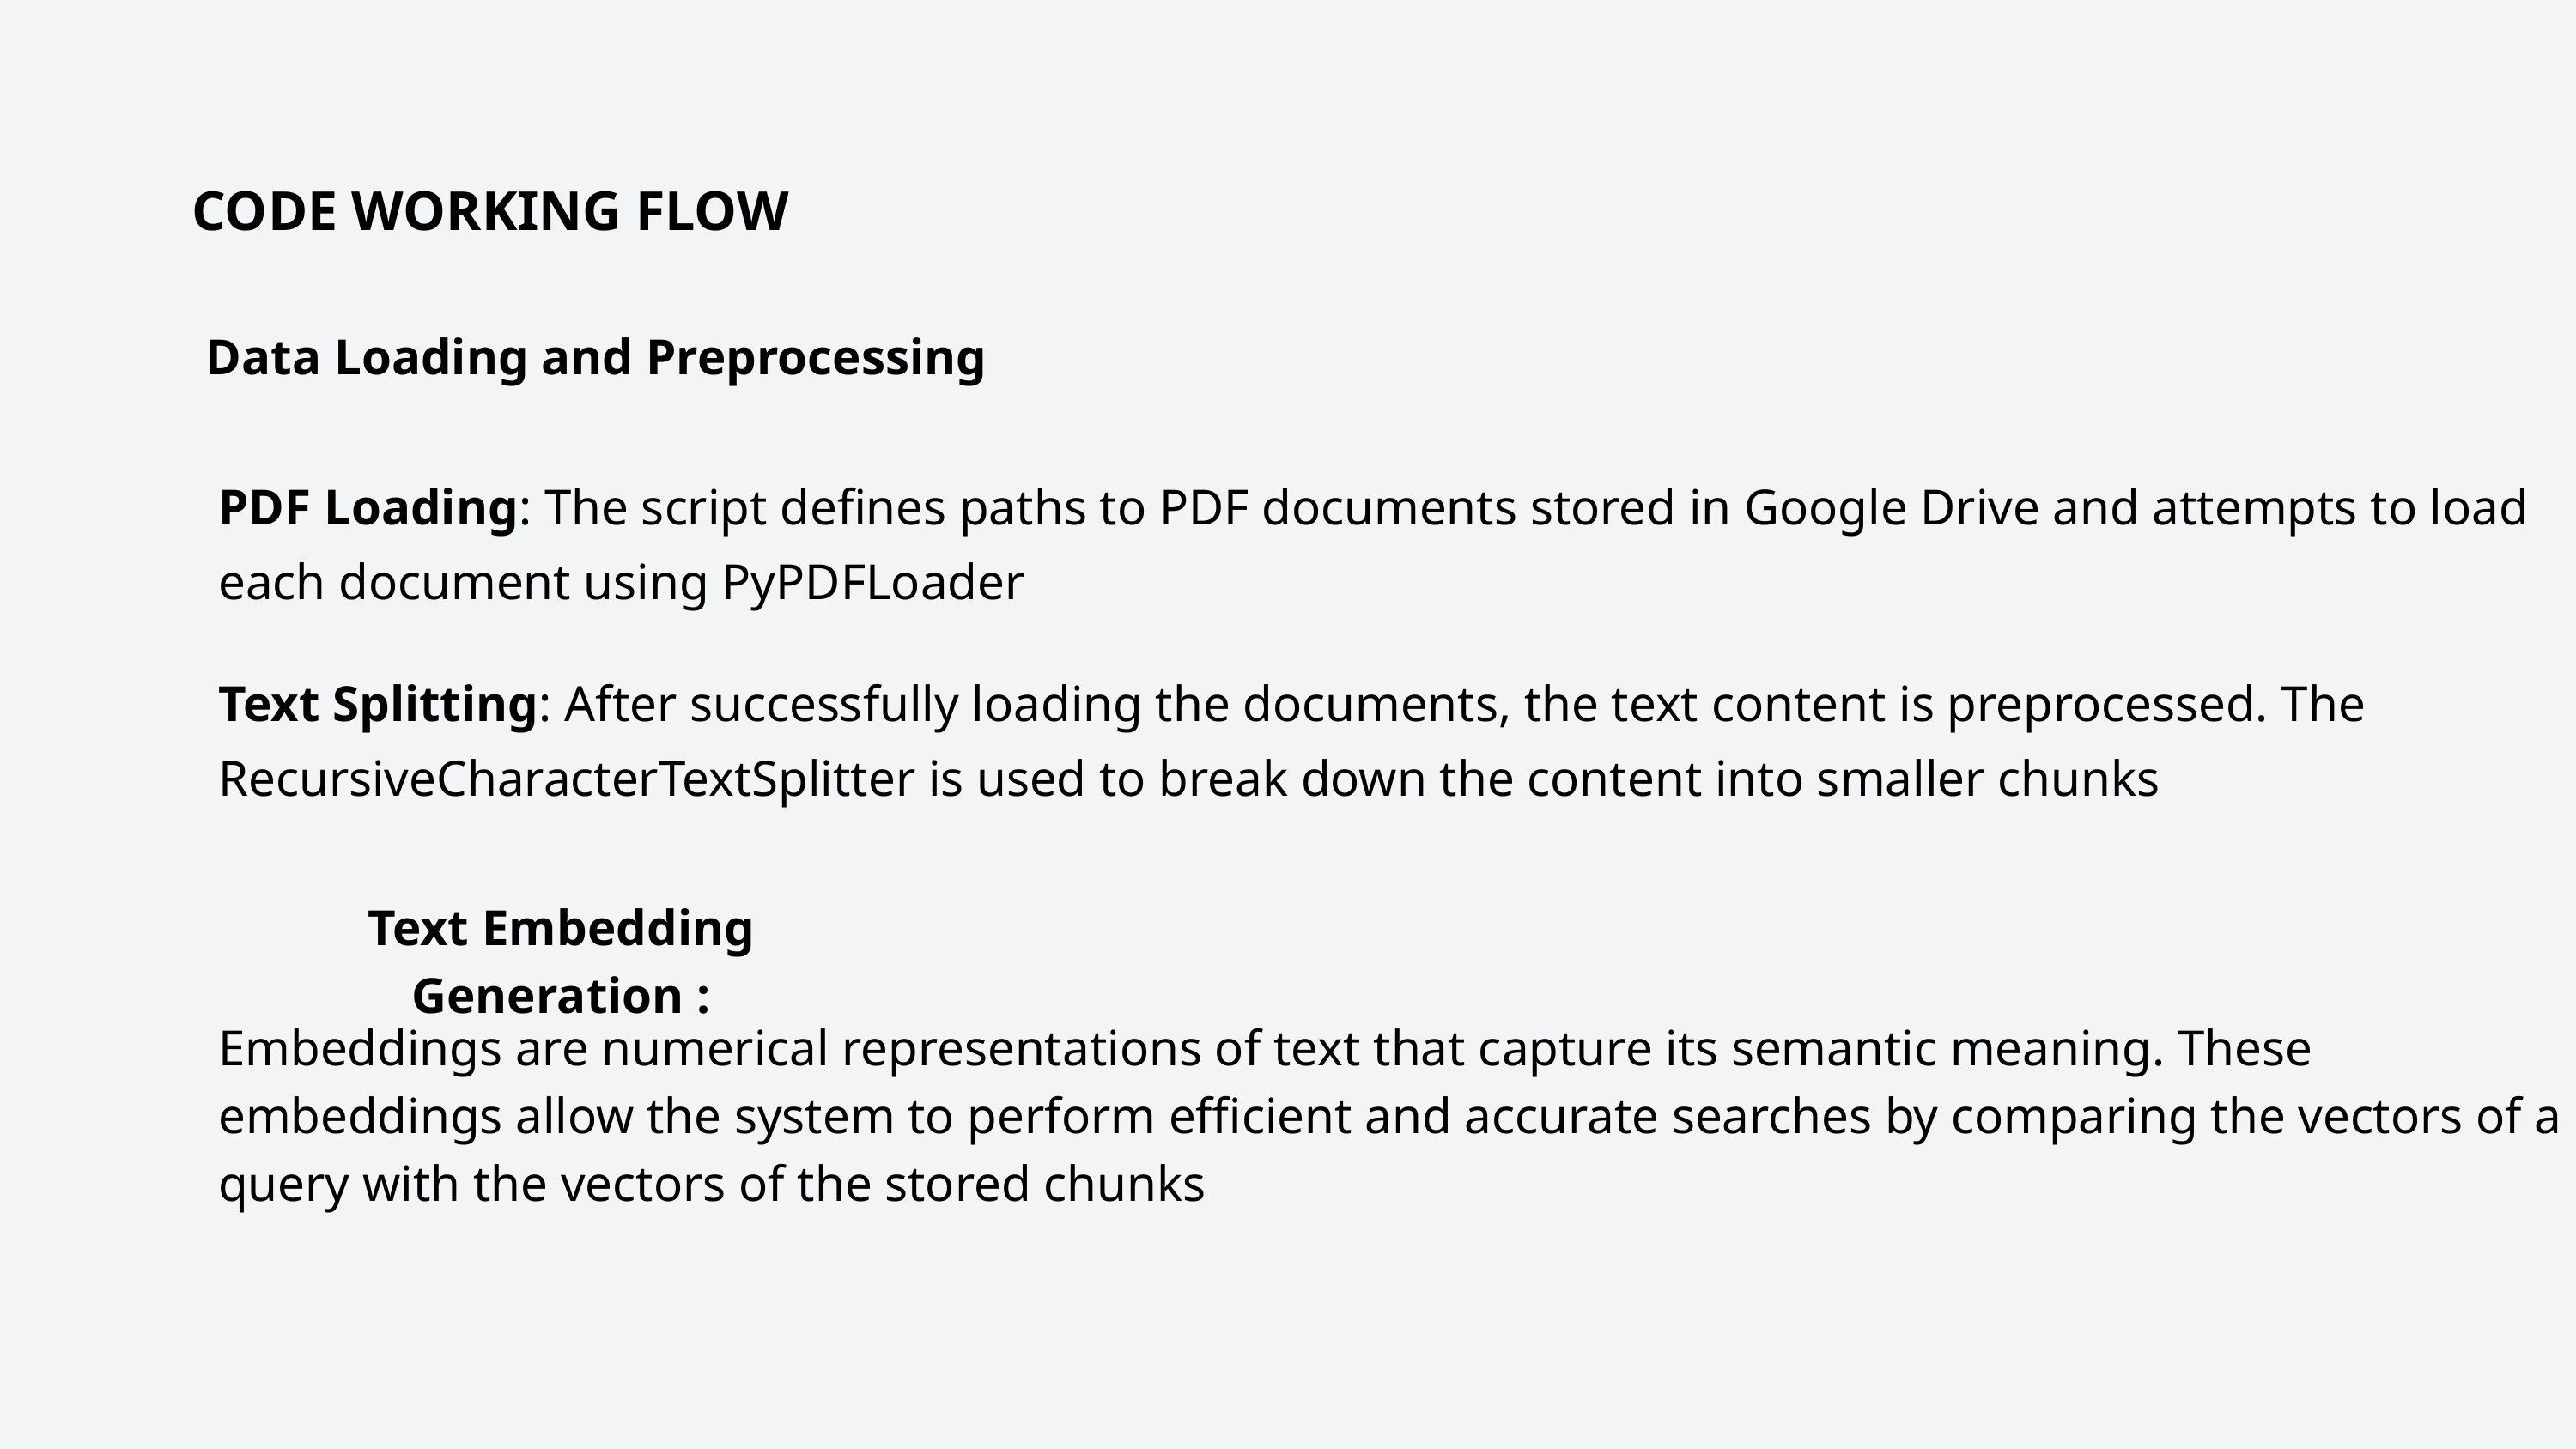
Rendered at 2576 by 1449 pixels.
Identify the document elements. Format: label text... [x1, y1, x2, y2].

text_box Text Embedding Generation : [218, 888, 905, 1007]
text_box Embeddings are numerical representations of text that capture its semantic meaning. These embeddings allow the system to perform efficient and accurate searches by comparing the vectors of a query with the vectors of the stored chunks [218, 1007, 2576, 1211]
text_box CODE WORKING FLOW [144, 166, 836, 242]
text_box Data Loading and Preprocessing [179, 316, 1002, 385]
text_box PDF Loading: The script defines paths to PDF documents stored in Google Drive and attempts to load each document using PyPDFLoader Text Splitting: After successfully loading the documents, the text content is preprocessed. The RecursiveCharacterTextSplitter is used to break down the content into smaller chunks [218, 459, 2538, 806]
